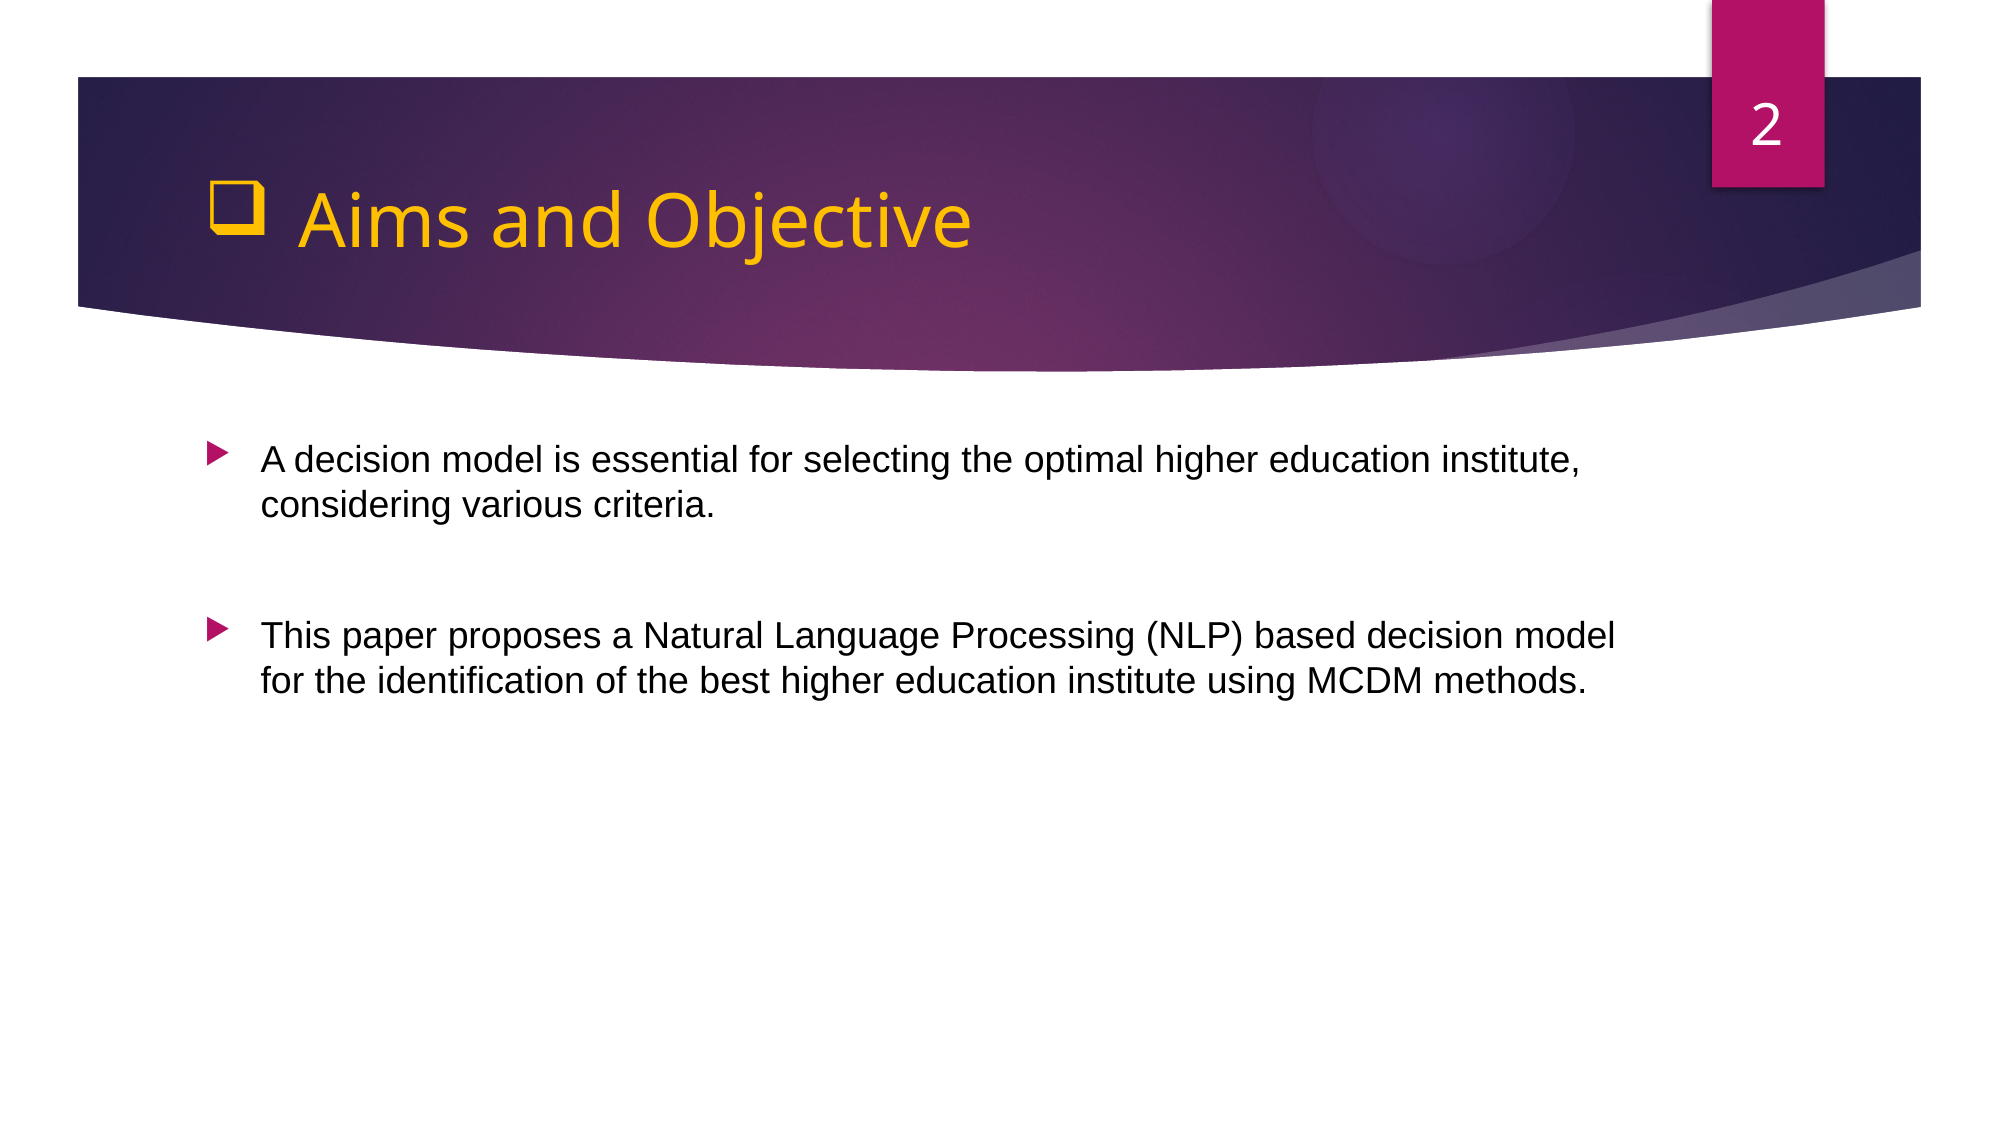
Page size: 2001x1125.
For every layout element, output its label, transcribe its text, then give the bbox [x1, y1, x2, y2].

title Aims and Objective [189, 159, 1627, 276]
slide_number 2 [1698, 48, 1836, 175]
list A decision model is essential for selecting the optimal higher education institute, considering various criteria. This paper proposes a Natural Language Processing (NLP) based decision model for the identification of the best higher education institute using MCDM methods. [189, 427, 1638, 988]
